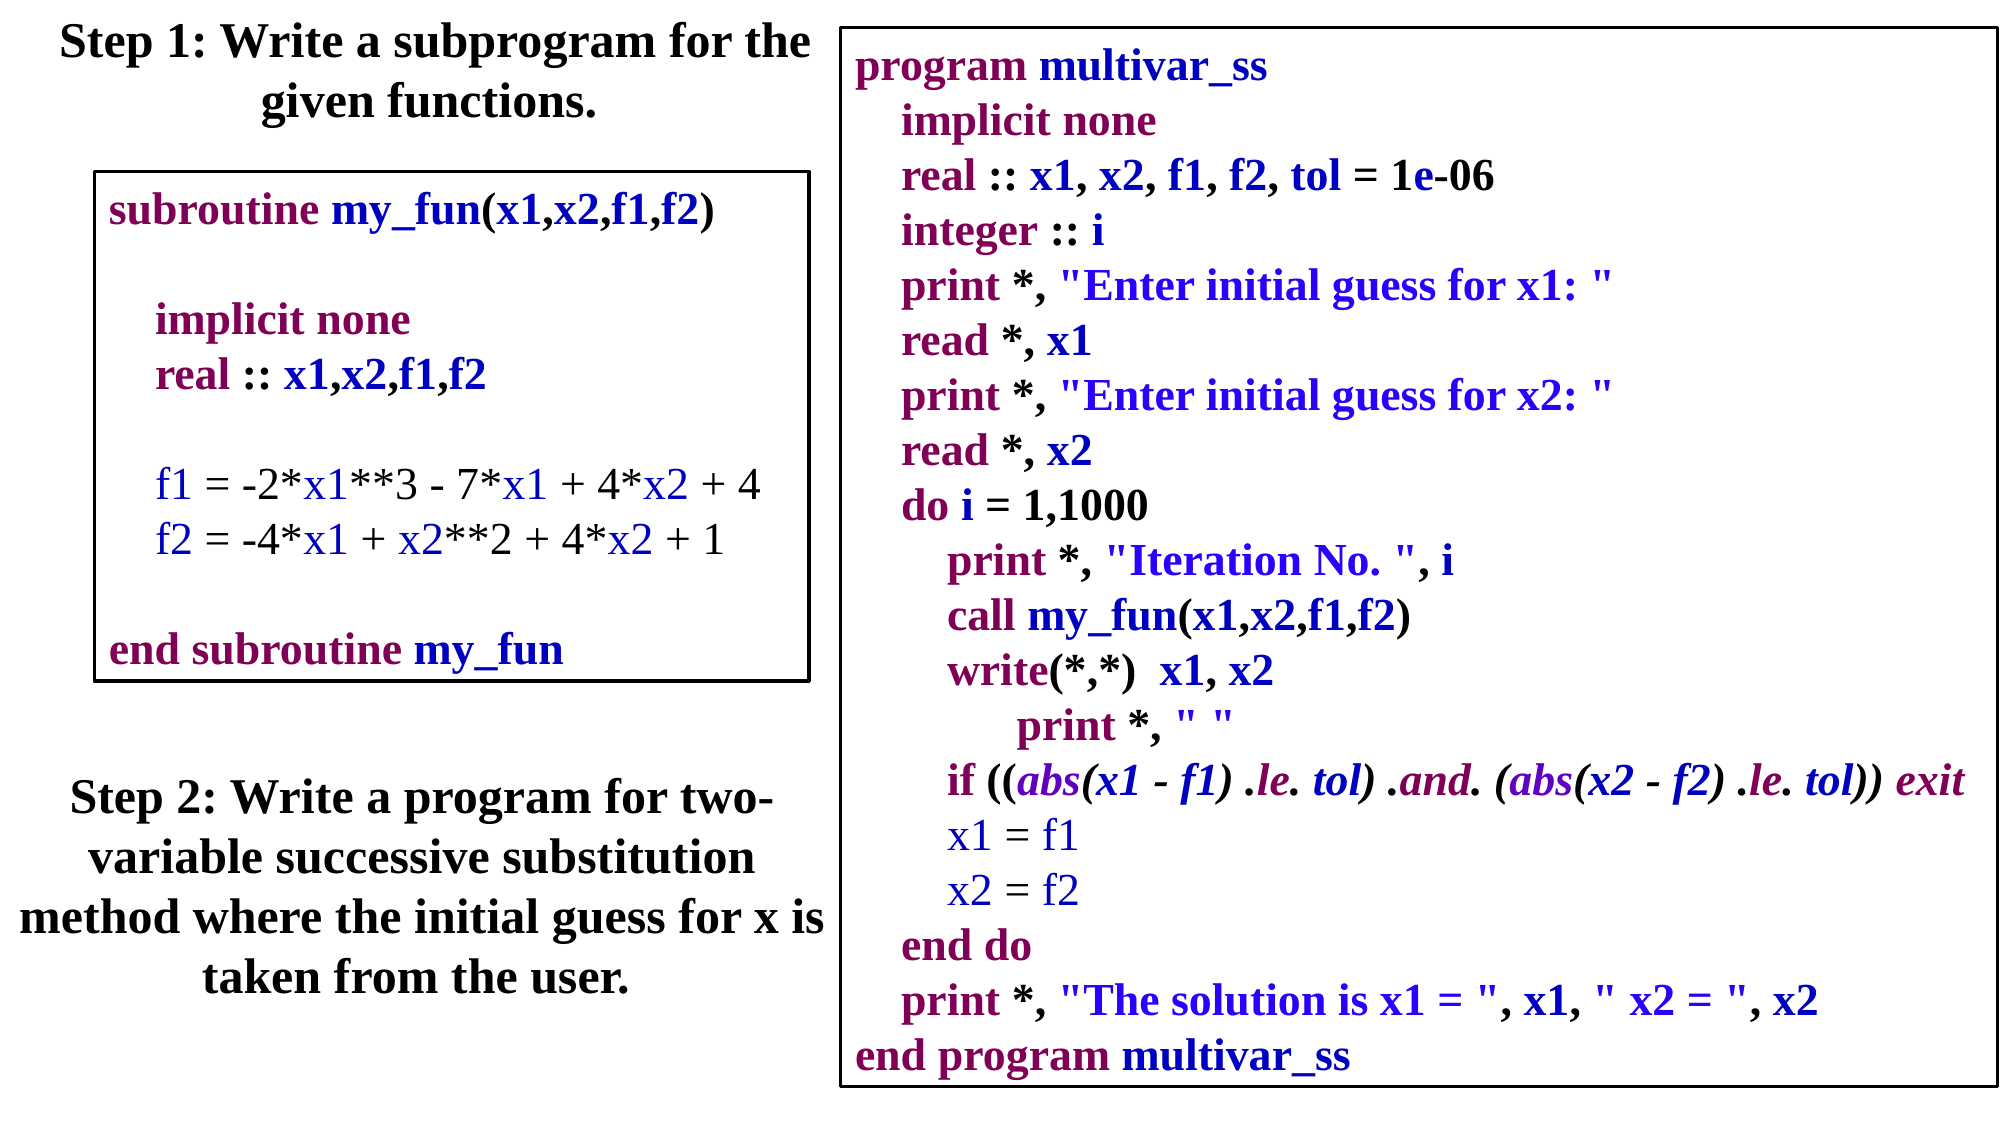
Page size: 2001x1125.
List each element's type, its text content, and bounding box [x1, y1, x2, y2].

text_box Step 2: Write a program for two-variable successive substitution method where the initial guess for x is taken from the user. [0, 756, 845, 1012]
text_box subroutine my_fun(x1,x2,f1,f2) implicit none real :: x1,x2,f1,f2 f1 = -2*x1**3 - 7*x1 + 4*x2 + 4 f2 = -4*x1 + x2**2 + 4*x2 + 1 end subroutine my_fun [94, 171, 809, 682]
text_box program multivar_ss implicit none real :: x1, x2, f1, f2, tol = 1e-06 integer :: i print *, "Enter initial guess for x1: " read *, x1 print *, "Enter initial guess for x2: " read *, x2 do i = 1,1000 print *, "Iteration No. ", i call my_fun(x1,x2,f1,f2) write(*,*) x1, x2 print *, " " if ((abs(x1 - f1) .le. tol) .and. (abs(x2 - f2) .le. tol)) exit x1 = f1 x2 = f2 end do print *, "The solution is x1 = ", x1, " x2 = ", x2 end program multivar_ss [840, 27, 1998, 1087]
text_box Step 1: Write a subprogram for the given functions. [27, 0, 844, 135]
